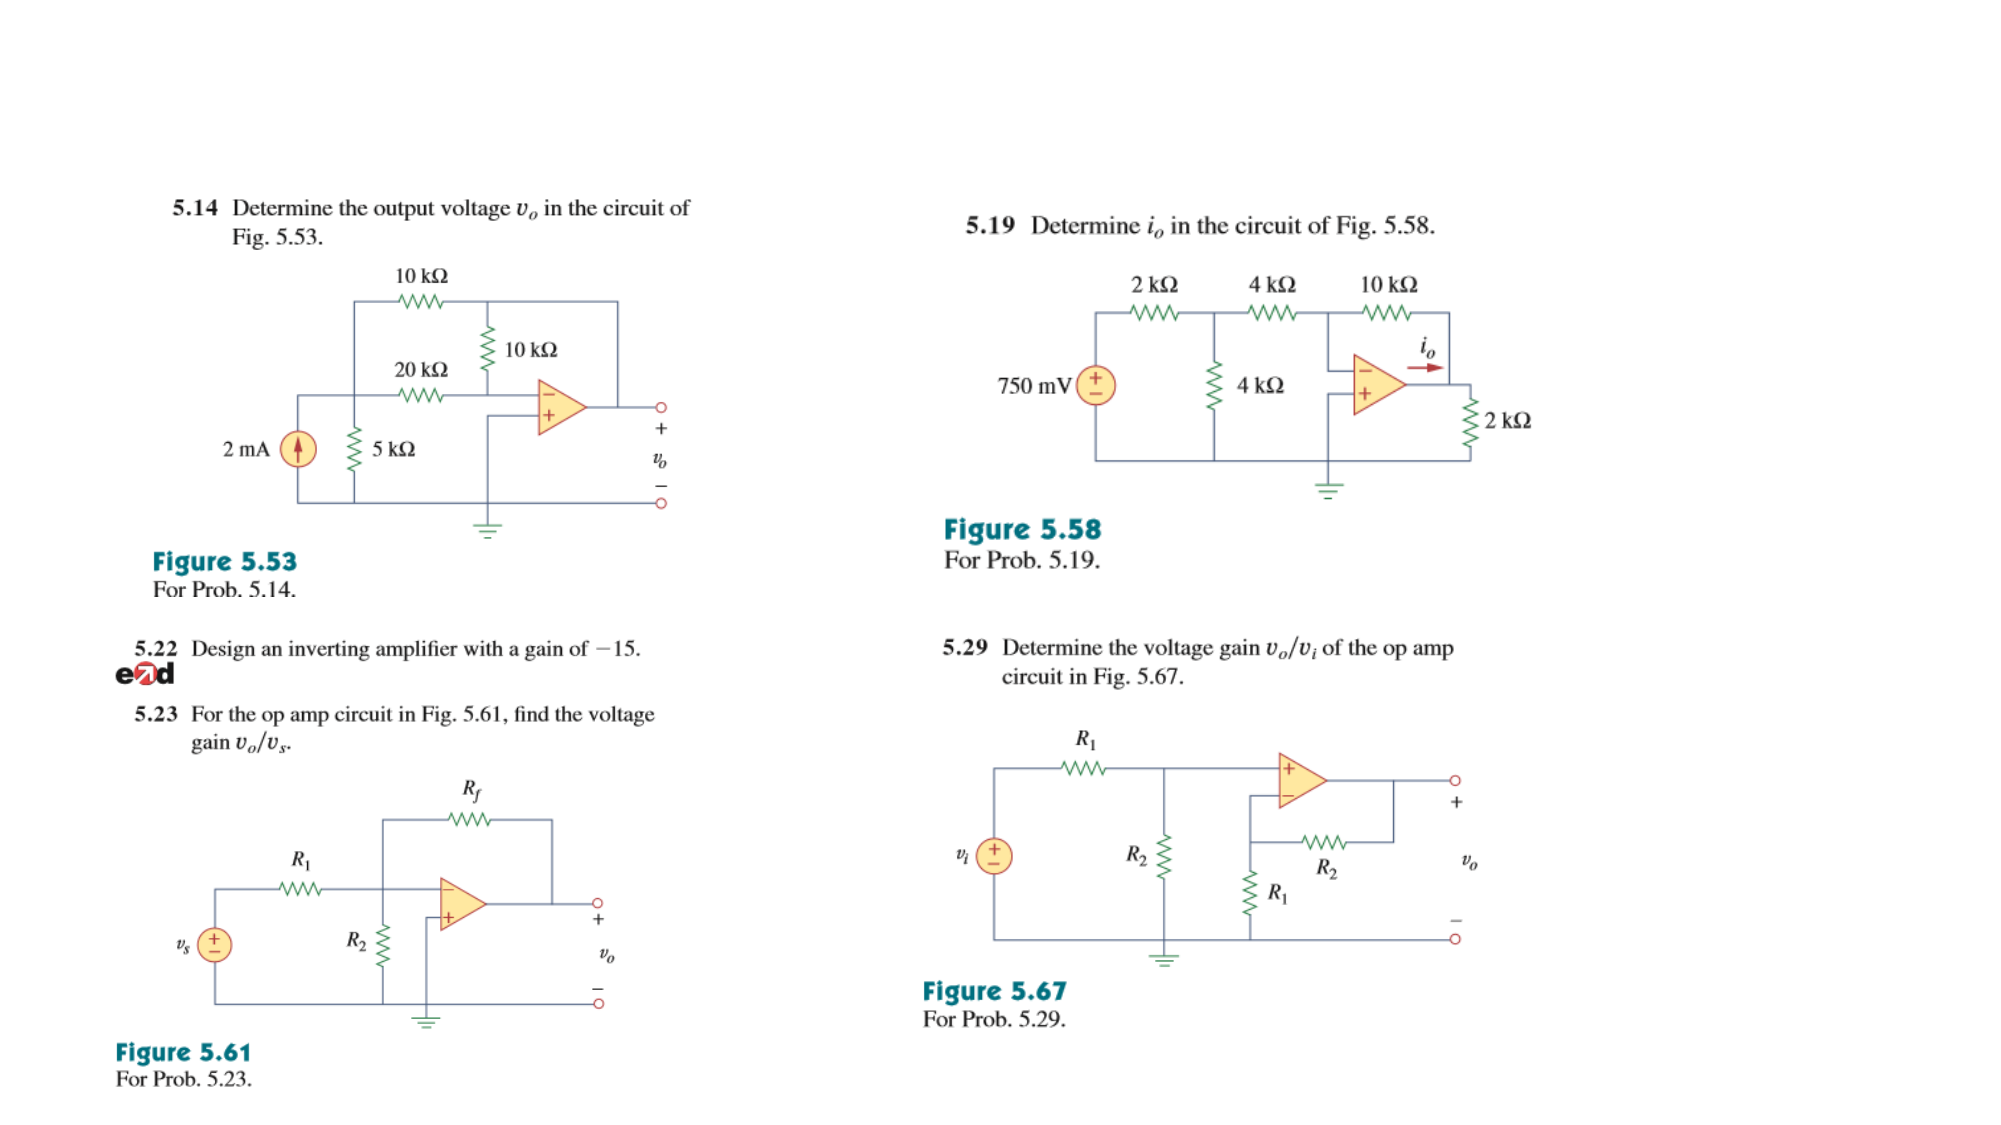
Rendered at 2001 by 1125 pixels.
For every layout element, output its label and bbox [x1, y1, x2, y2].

picture [919, 625, 1496, 1041]
picture [940, 193, 1560, 576]
picture [102, 626, 678, 1097]
picture [140, 193, 704, 598]
